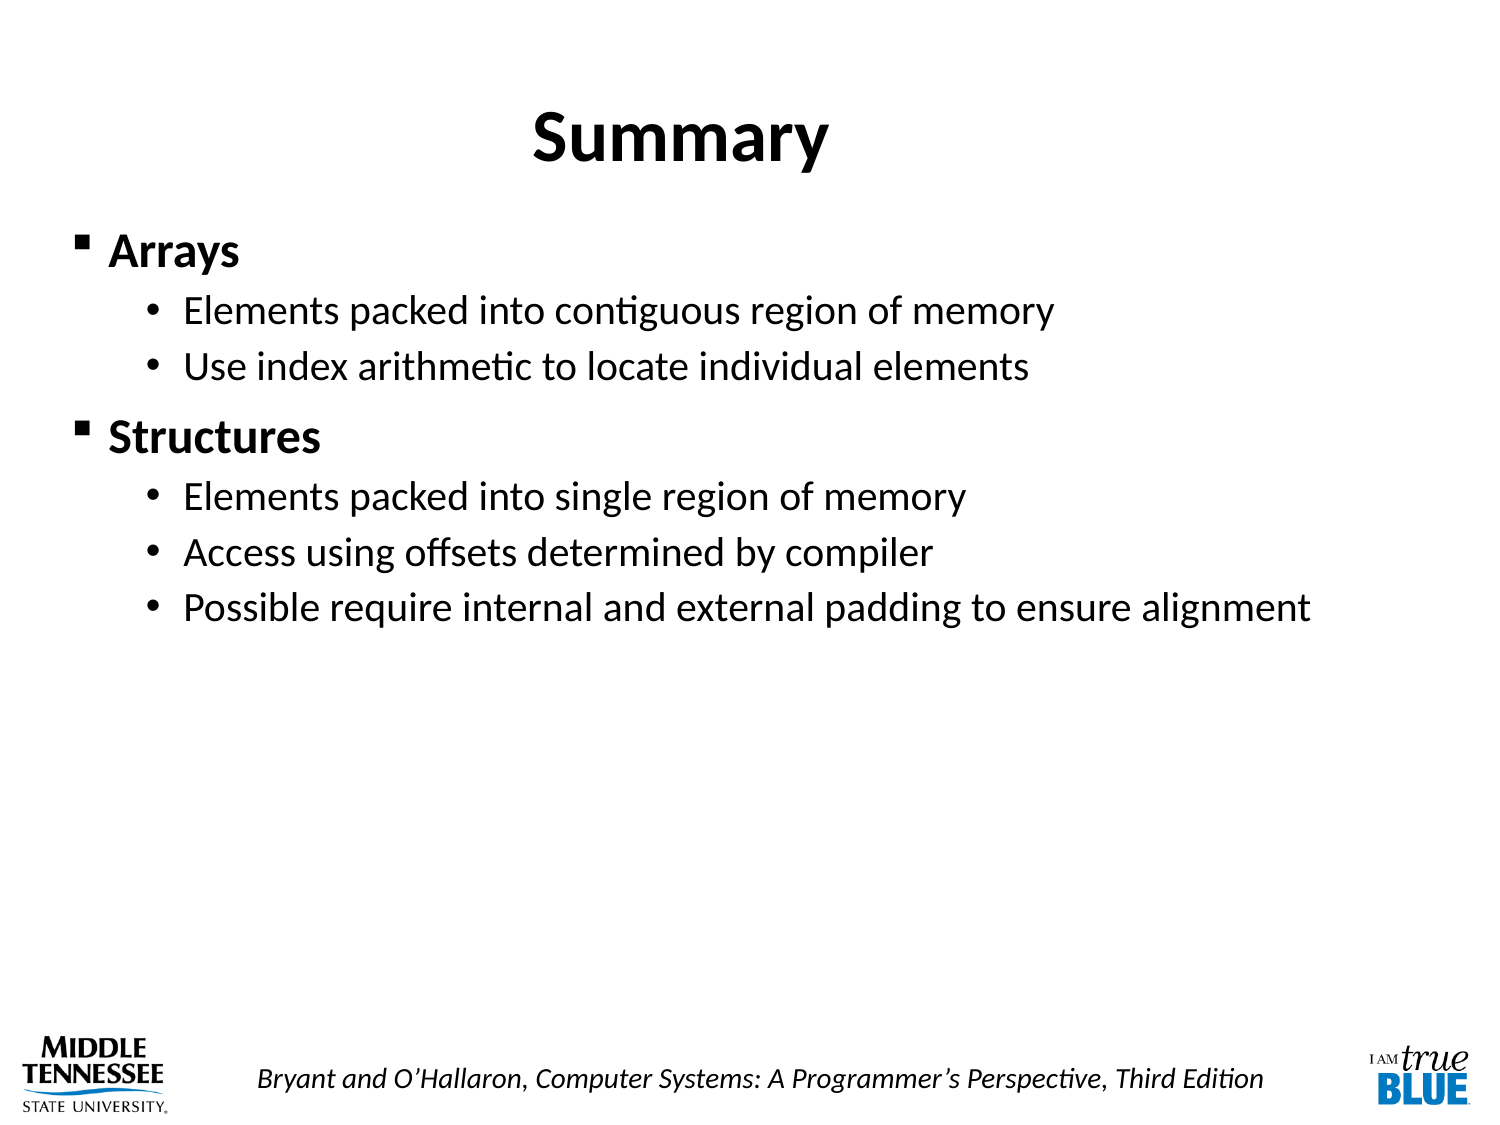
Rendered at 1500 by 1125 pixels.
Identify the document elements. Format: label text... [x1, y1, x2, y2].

list Arrays Elements packed into contiguous region of memory Use index arithmetic to locate individual elements Structures Elements packed into single region of memory Access using offsets determined by compiler Possible require internal and external padding to ensure alignment [55, 217, 1468, 974]
picture [1360, 1034, 1485, 1115]
picture [8, 1027, 174, 1122]
title Summary [58, 75, 1304, 200]
